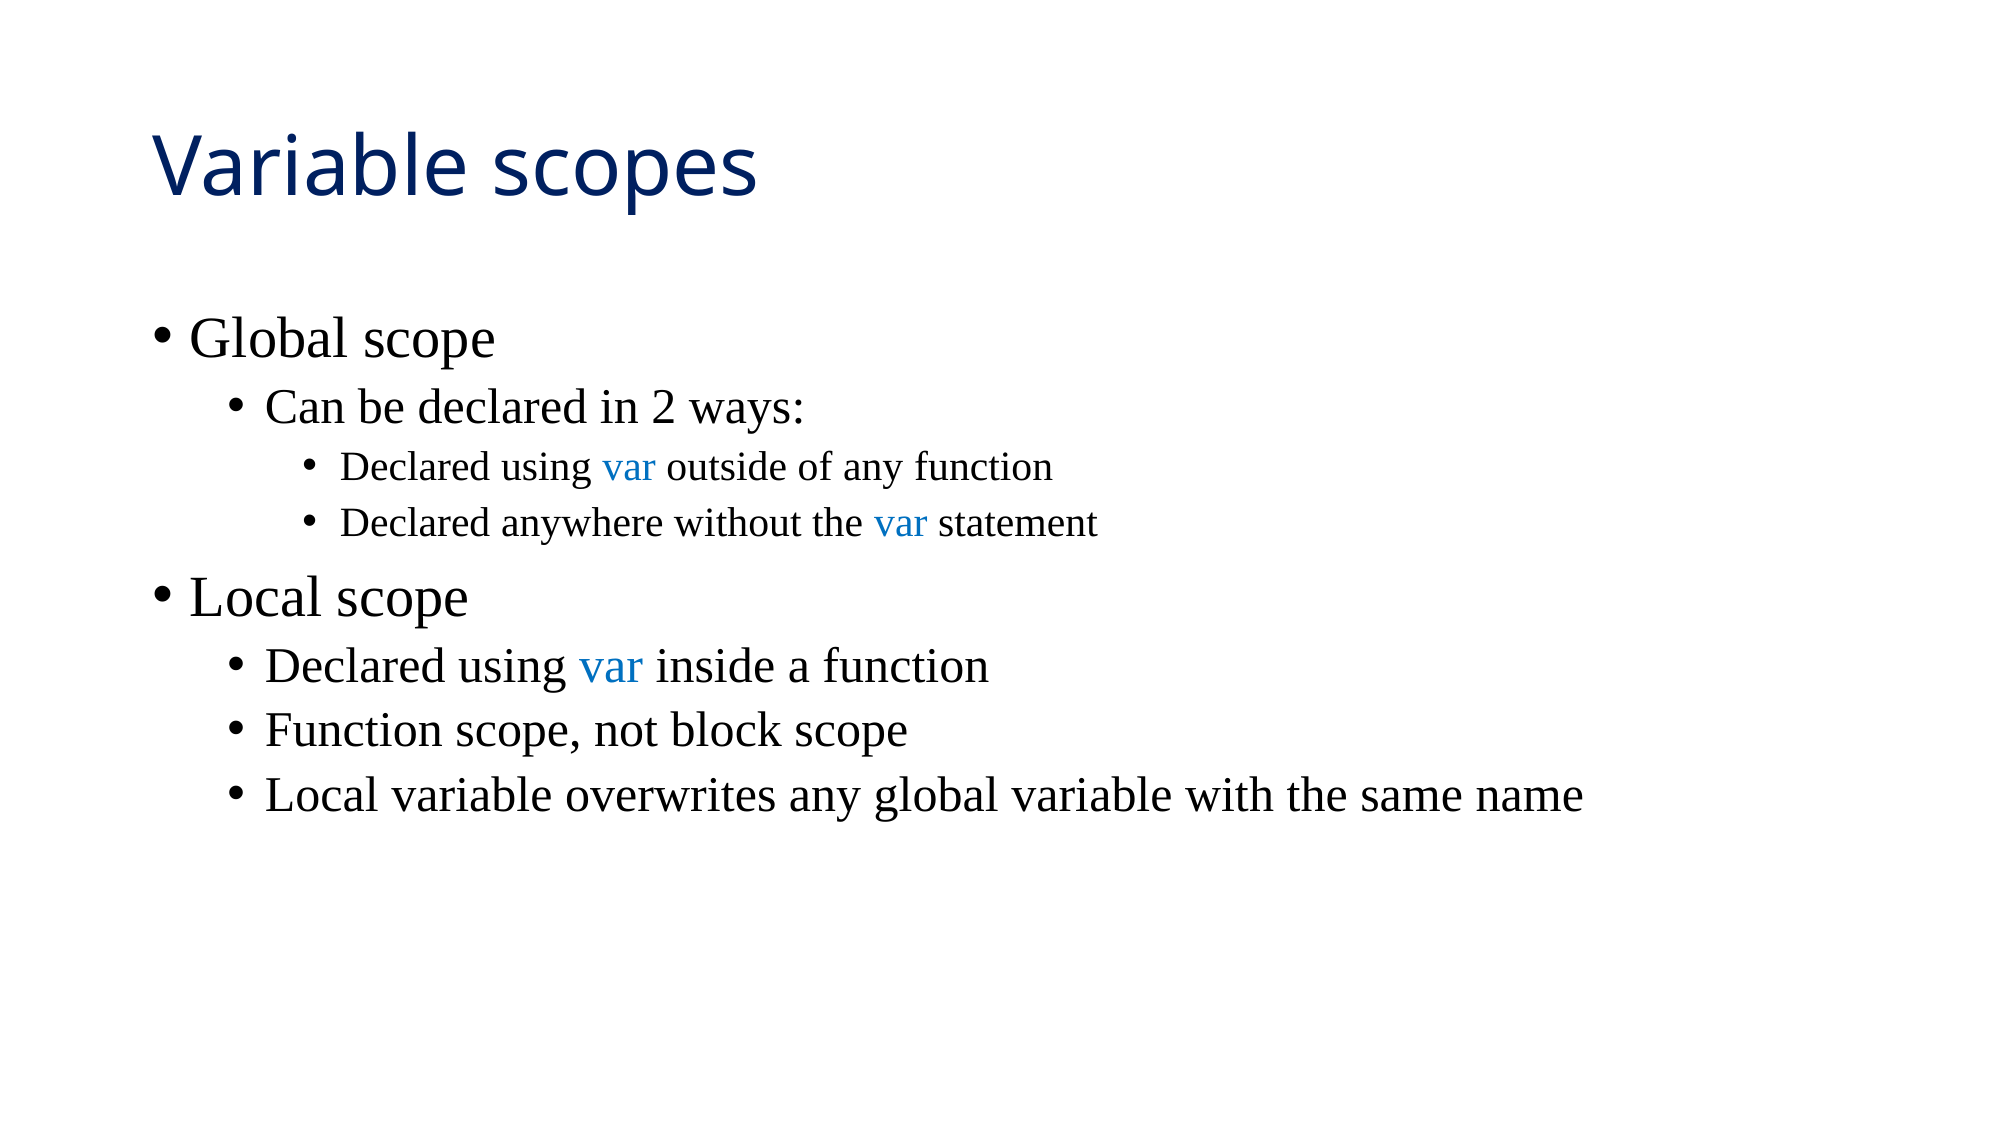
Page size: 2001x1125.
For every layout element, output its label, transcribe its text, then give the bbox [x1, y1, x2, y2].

list Global scope Can be declared in 2 ways: Declared using var outside of any function Declared anywhere without the var statement Local scope Declared using var inside a function Function scope, not block scope Local variable overwrites any global variable with the same name [137, 299, 1863, 1014]
title Variable scopes [137, 59, 1863, 278]
